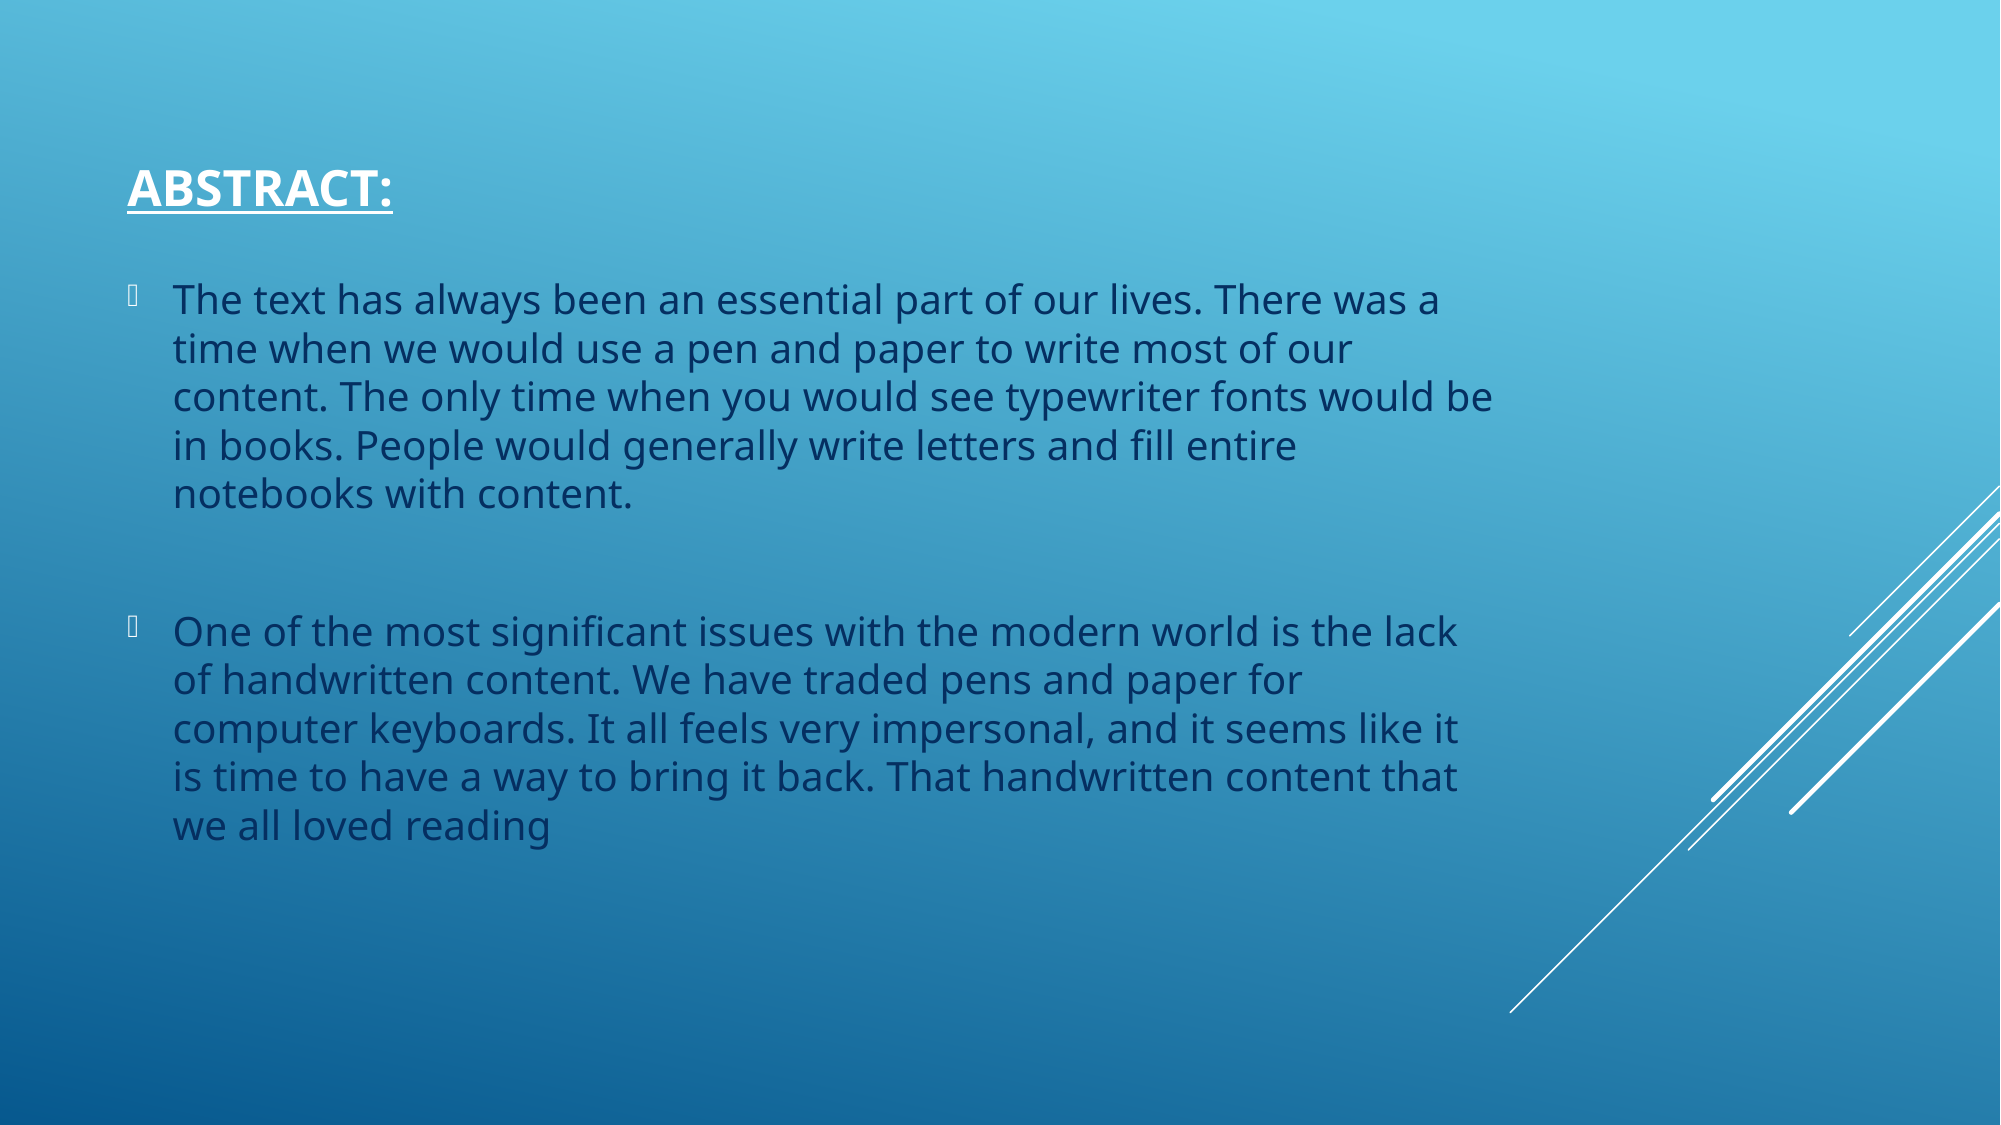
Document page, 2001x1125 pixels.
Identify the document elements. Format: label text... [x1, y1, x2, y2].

list The text has always been an essential part of our lives. There was a time when we would use a pen and paper to write most of our content. The only time when you would see typewriter fonts would be in books. People would generally write letters and fill entire notebooks with content. One of the most significant issues with the modern world is the lack of handwritten content. We have traded pens and paper for computer keyboards. It all feels very impersonal, and it seems like it is time to have a way to bring it back. That handwritten content that we all loved reading [112, 266, 1513, 860]
title ABSTRACT: [112, 63, 1513, 266]
